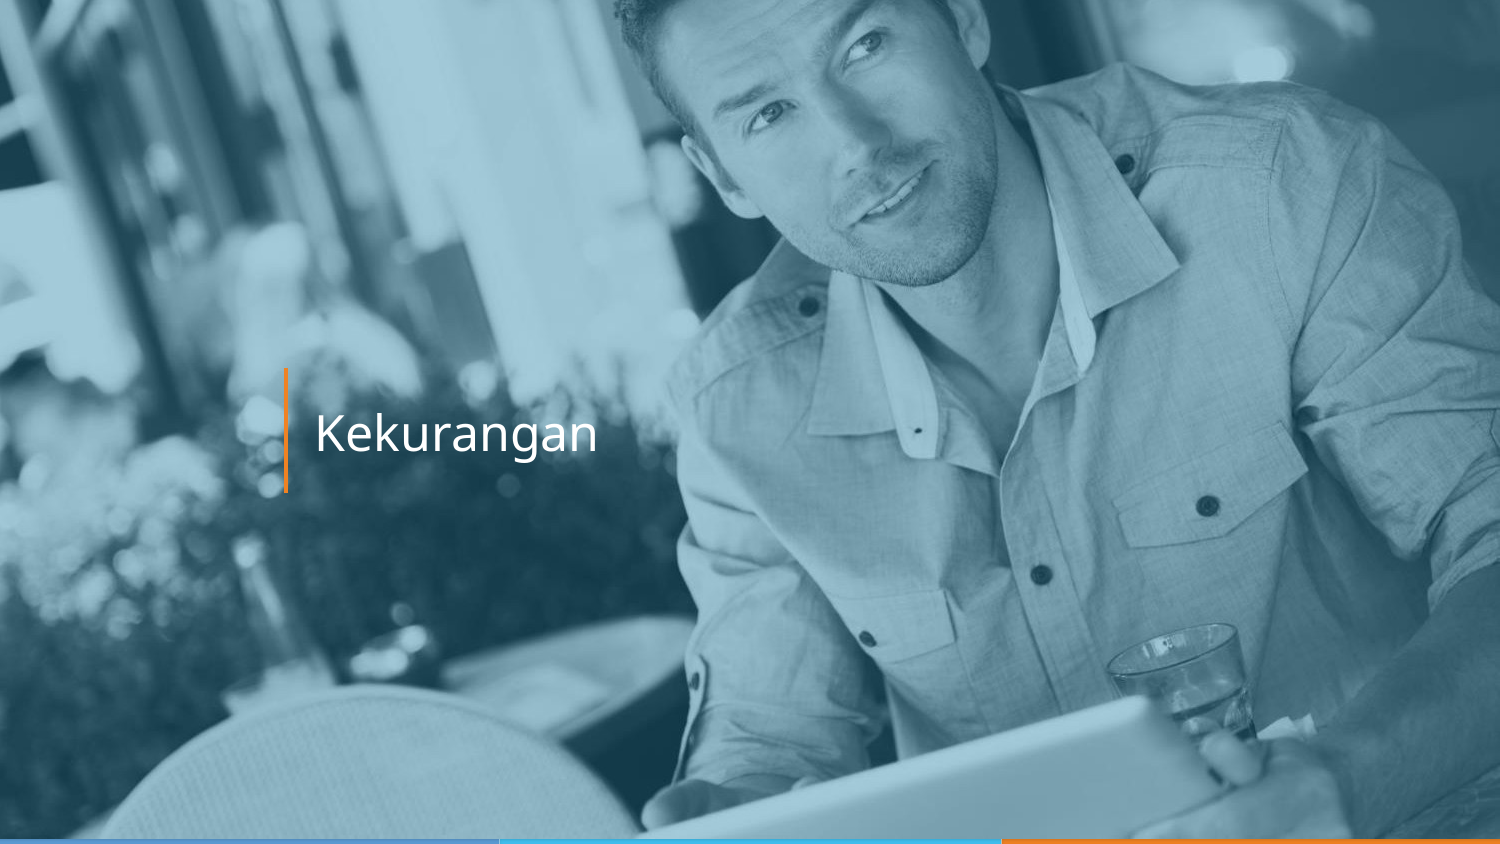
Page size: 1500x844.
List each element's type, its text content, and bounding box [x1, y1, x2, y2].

text_box [0, 839, 499, 844]
text_box [1001, 839, 1500, 844]
text_box [0, 0, 1500, 839]
text_box Kekurangan [312, 399, 766, 462]
text_box [499, 839, 1001, 844]
